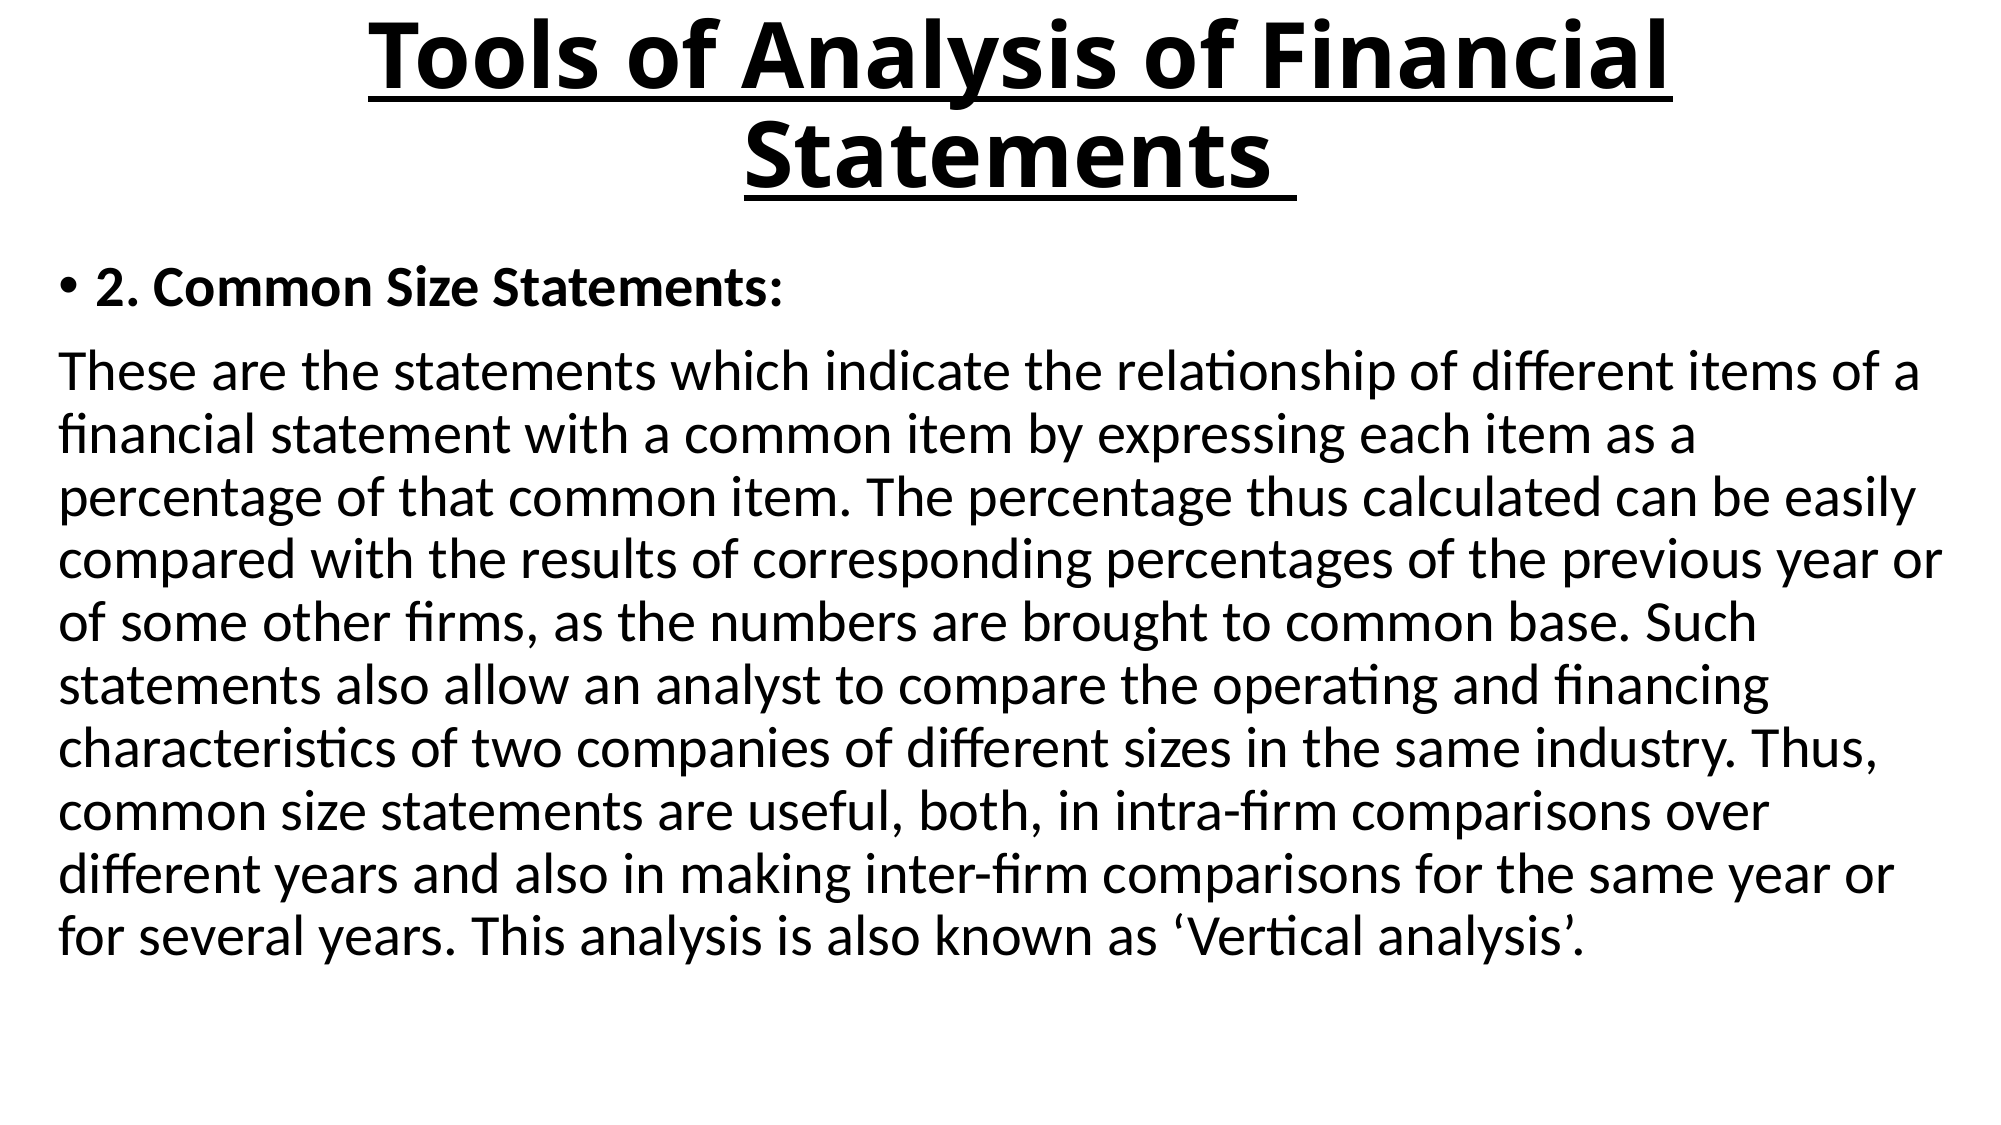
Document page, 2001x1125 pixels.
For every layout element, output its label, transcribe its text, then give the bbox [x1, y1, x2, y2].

list 2. Common Size Statements: These are the statements which indicate the relationship of different items of a financial statement with a common item by expressing each item as a percentage of that common item. The percentage thus calculated can be easily compared with the results of corresponding percentages of the previous year or of some other firms, as the numbers are brought to common base. Such statements also allow an analyst to compare the operating and financing characteristics of two companies of different sizes in the same industry. Thus, common size statements are useful, both, in intra-firm comparisons over different years and also in making inter-firm comparisons for the same year or for several years. This analysis is also known as ‘Vertical analysis’. [43, 248, 1963, 1106]
title Tools of Analysis of Financial Statements [157, 0, 1883, 218]
